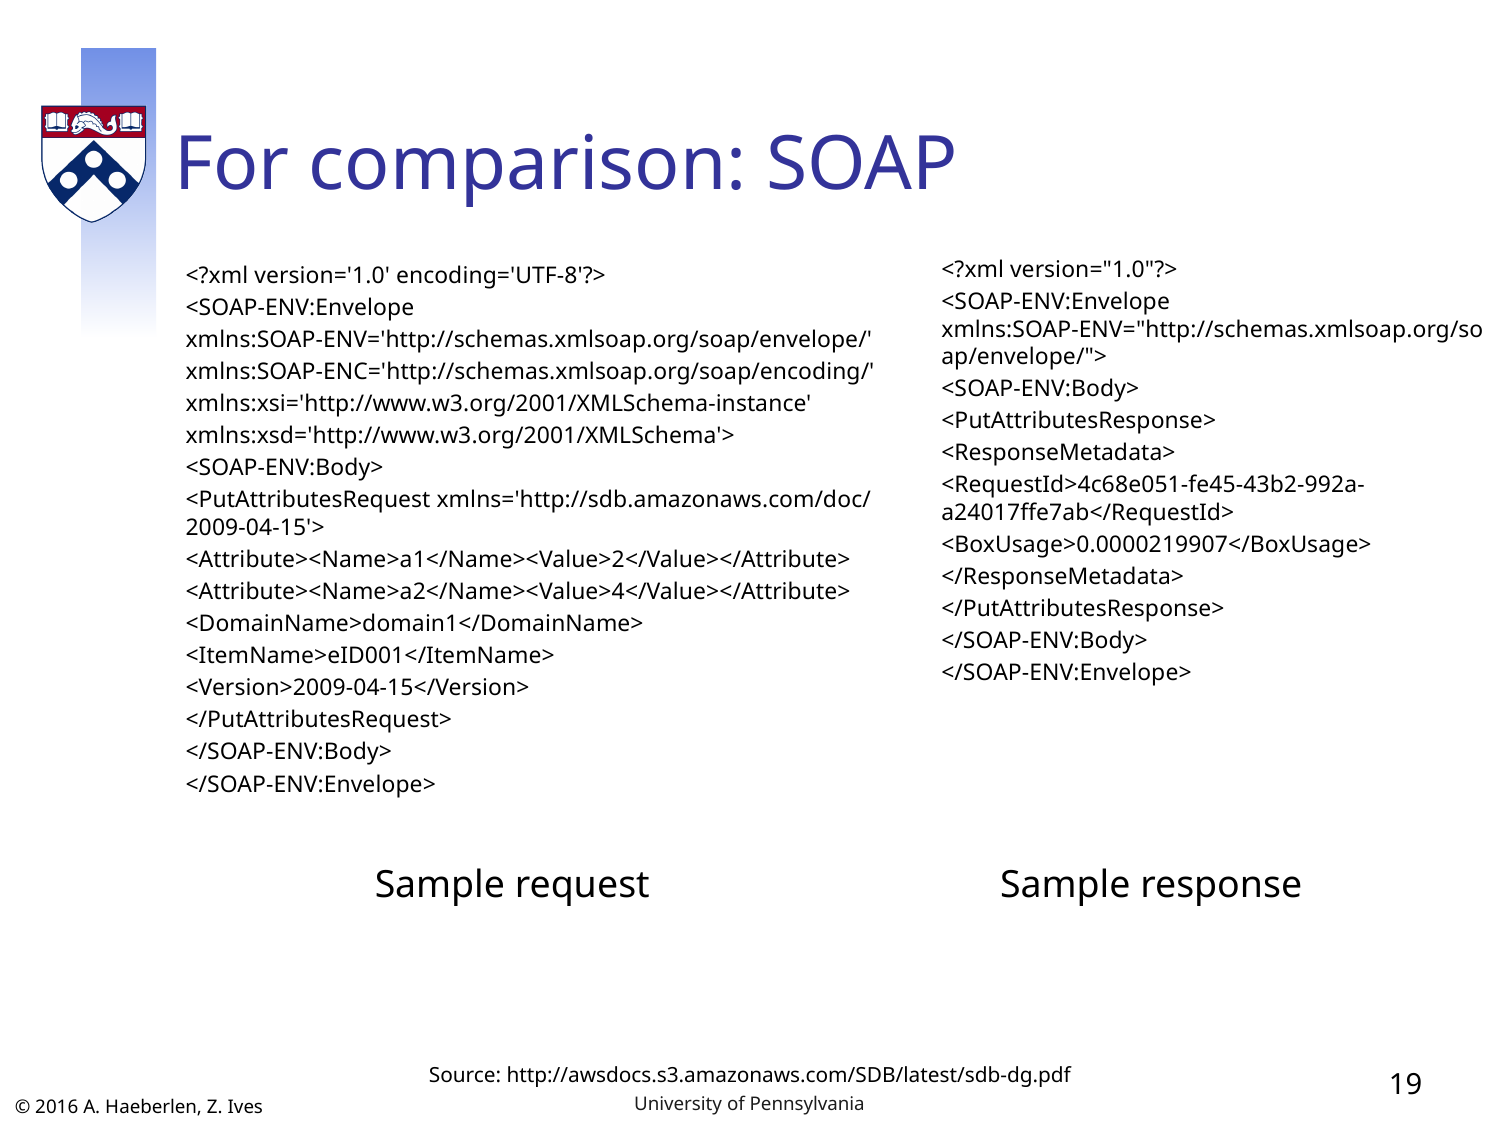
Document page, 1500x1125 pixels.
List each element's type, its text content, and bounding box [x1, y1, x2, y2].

footer University of Pennsylvania [512, 1094, 987, 1125]
text_box Sample response [985, 853, 1318, 913]
picture [39, 103, 148, 225]
text_box Sample request [360, 853, 665, 913]
text_box Source: http://awsdocs.s3.amazonaws.com/SDB/latest/sdb-dg.pdf [414, 1054, 1086, 1094]
slide_number 19 [1124, 1037, 1438, 1113]
title For comparison: SOAP [158, 49, 1438, 213]
text_box <?xml version='1.0' encoding='UTF-8'?> <SOAP-ENV:Envelope xmlns:SOAP-ENV='http://schemas.xmlsoap.org/soap/envelope/' xmlns:SOAP-ENC='http://schemas.xmlsoap.org/soap/encoding/' xmlns:xsi='http://www.w3.org/2001/XMLSchema-instance' xmlns:xsd='http://www.w3.org/2001/XMLSchema'> <SOAP-ENV:Body> <PutAttributesRequest xmlns='http://sdb.amazonaws.com/doc/ 2009-04-15'> <Attribute><Name>a1</Name><Value>2</Value></Attribute> <Attribute><Name>a2</Name><Value>4</Value></Attribute> <DomainName>domain1</DomainName> <ItemName>eID001</ItemName> <Version>2009-04-15</Version> </PutAttributesRequest> </SOAP-ENV:Body> </SOAP-ENV:Envelope> [170, 253, 995, 804]
text_box <?xml version="1.0"?> <SOAP-ENV:Envelope xmlns:SOAP-ENV="http://schemas.xmlsoap.org/soap/envelope/"> <SOAP-ENV:Body> <PutAttributesResponse> <ResponseMetadata> <RequestId>4c68e051-fe45-43b2-992a-a24017ffe7ab</RequestId> <BoxUsage>0.0000219907</BoxUsage> </ResponseMetadata> </PutAttributesResponse> </SOAP-ENV:Body> </SOAP-ENV:Envelope> [926, 247, 1500, 693]
